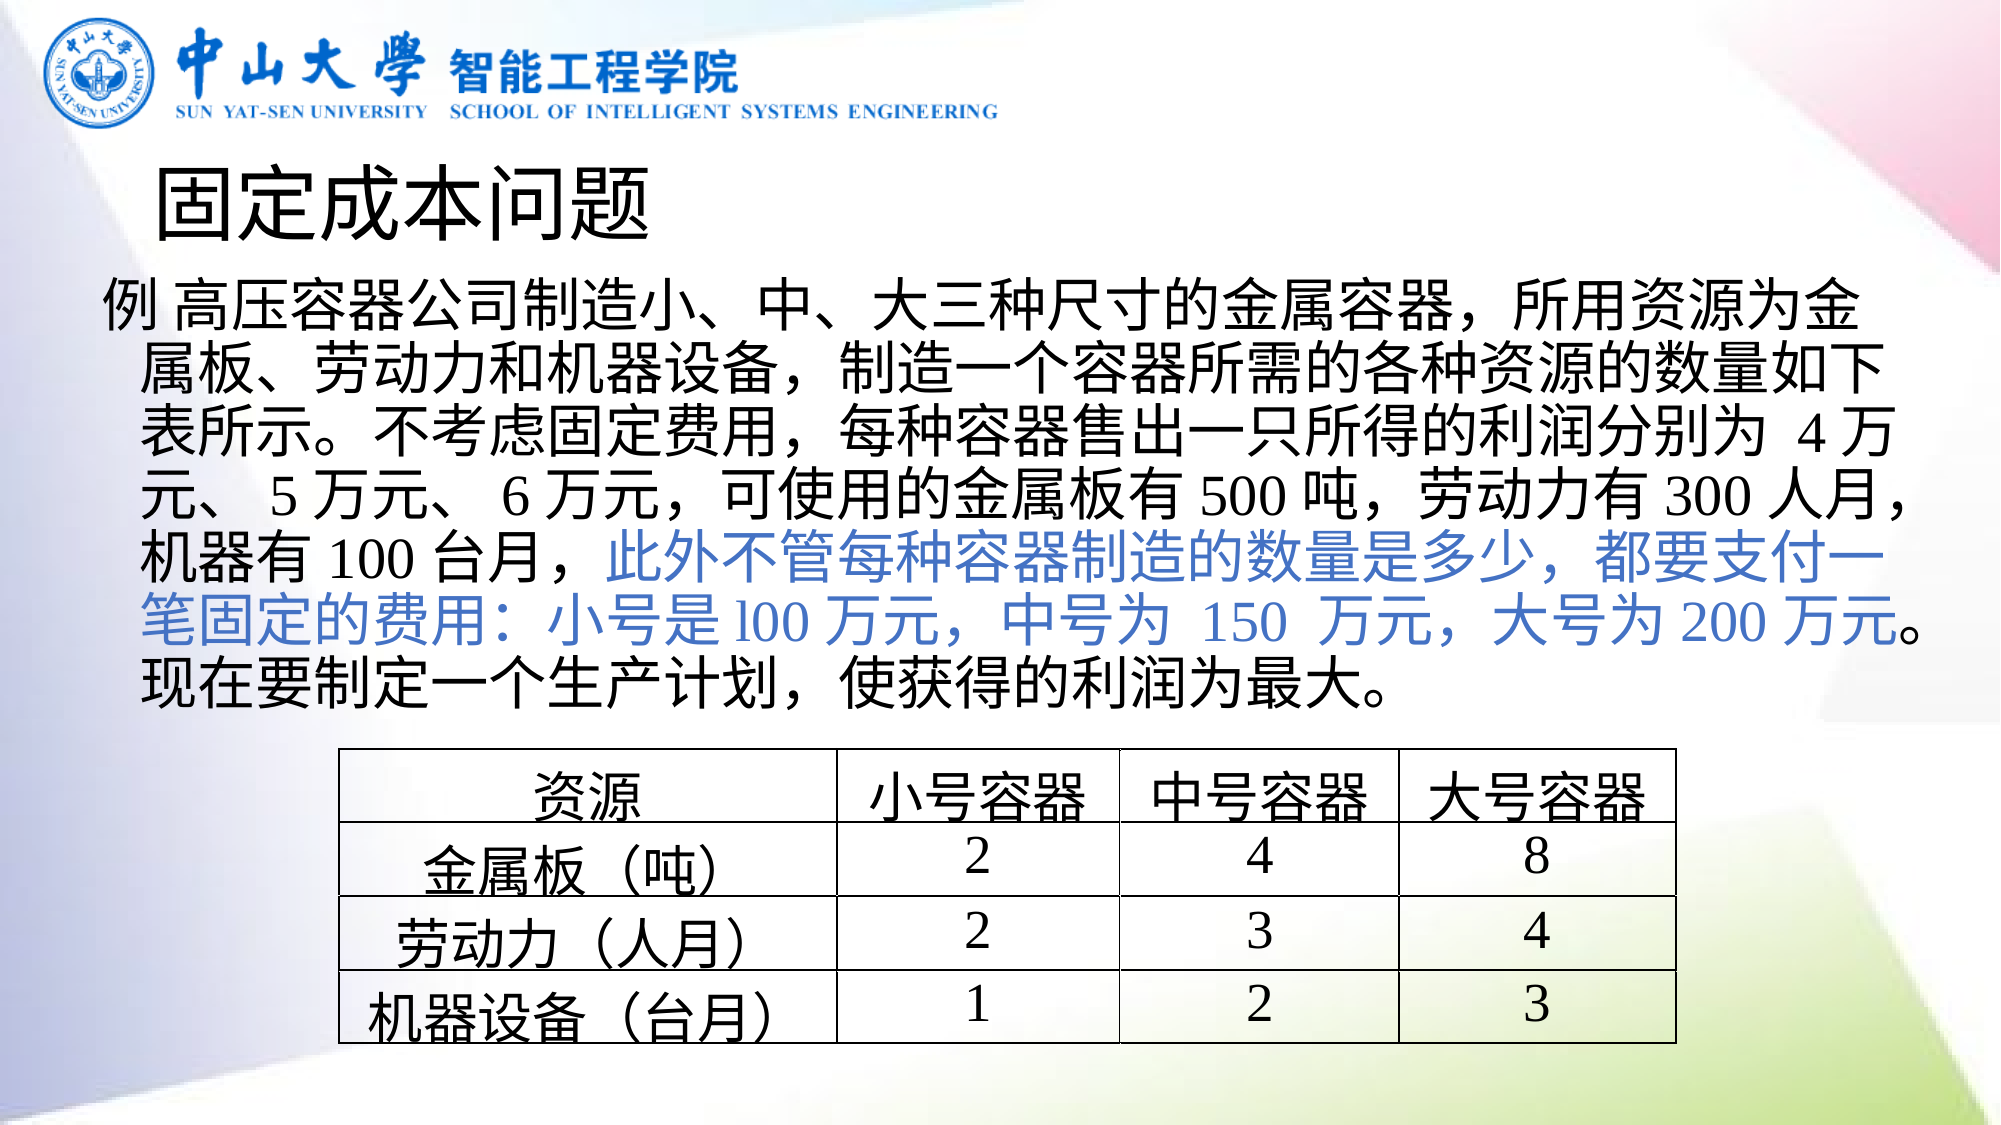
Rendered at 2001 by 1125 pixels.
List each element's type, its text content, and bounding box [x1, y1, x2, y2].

text_box 例 高压容器公司制造小、中、大三种尺寸的金属容器，所用资源为金属板、劳动力和机器设备，制造一个容器所需的各种资源的数量如下表所示。不考虑固定费用，每种容器售出一只所得的利润分别为 4万元、5万元、6万元，可使用的金属板有500吨，劳动力有300人月，机器有100台月，此外不管每种容器制造的数量是多少，都要支付一笔固定的费用：小号是l00万元，中号为 150 万元，大号为200万元。现在要制定一个生产计划，使获得的利润为最大。 [86, 268, 1928, 733]
picture [39, 0, 1000, 150]
title 固定成本问题 [137, 137, 1863, 268]
picture [0, 747, 2000, 1125]
